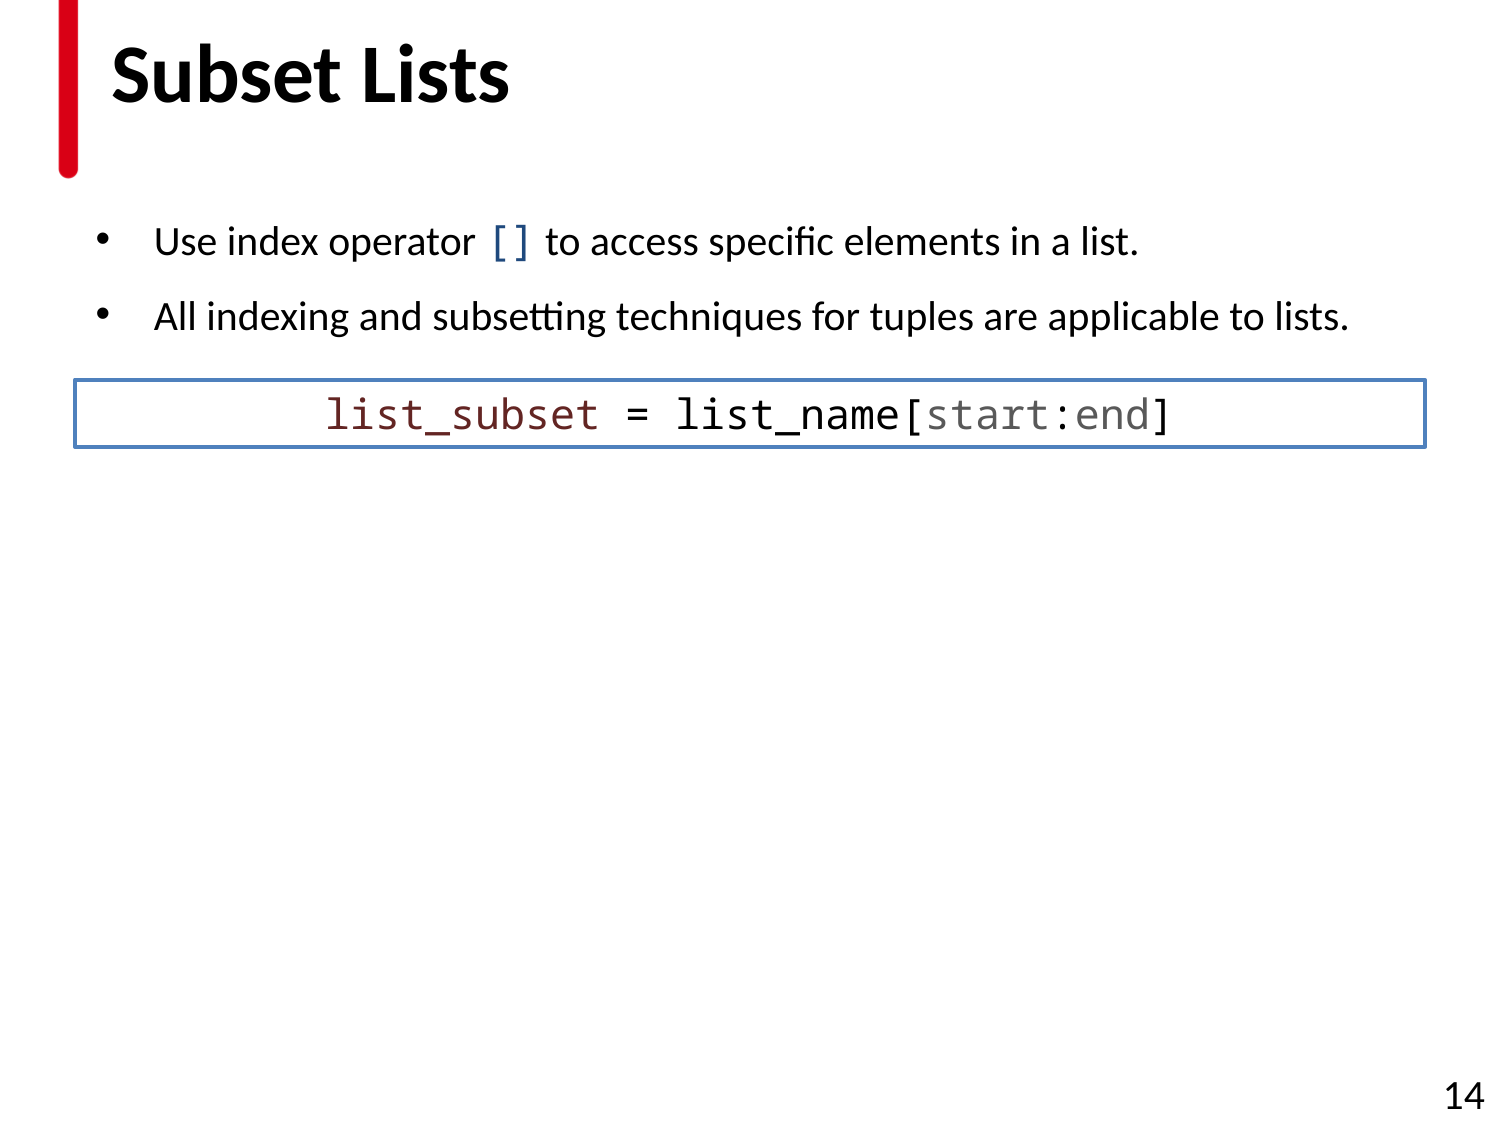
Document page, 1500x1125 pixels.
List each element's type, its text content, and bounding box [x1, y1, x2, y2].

list Use index operator [] to access specific elements in a list. All indexing and subsetting techniques for tuples are applicable to lists. [80, 206, 1470, 701]
title Subset Lists [96, 0, 1425, 138]
text_box list_subset = list_name[start:end] [73, 378, 1427, 449]
picture [57, 0, 81, 200]
